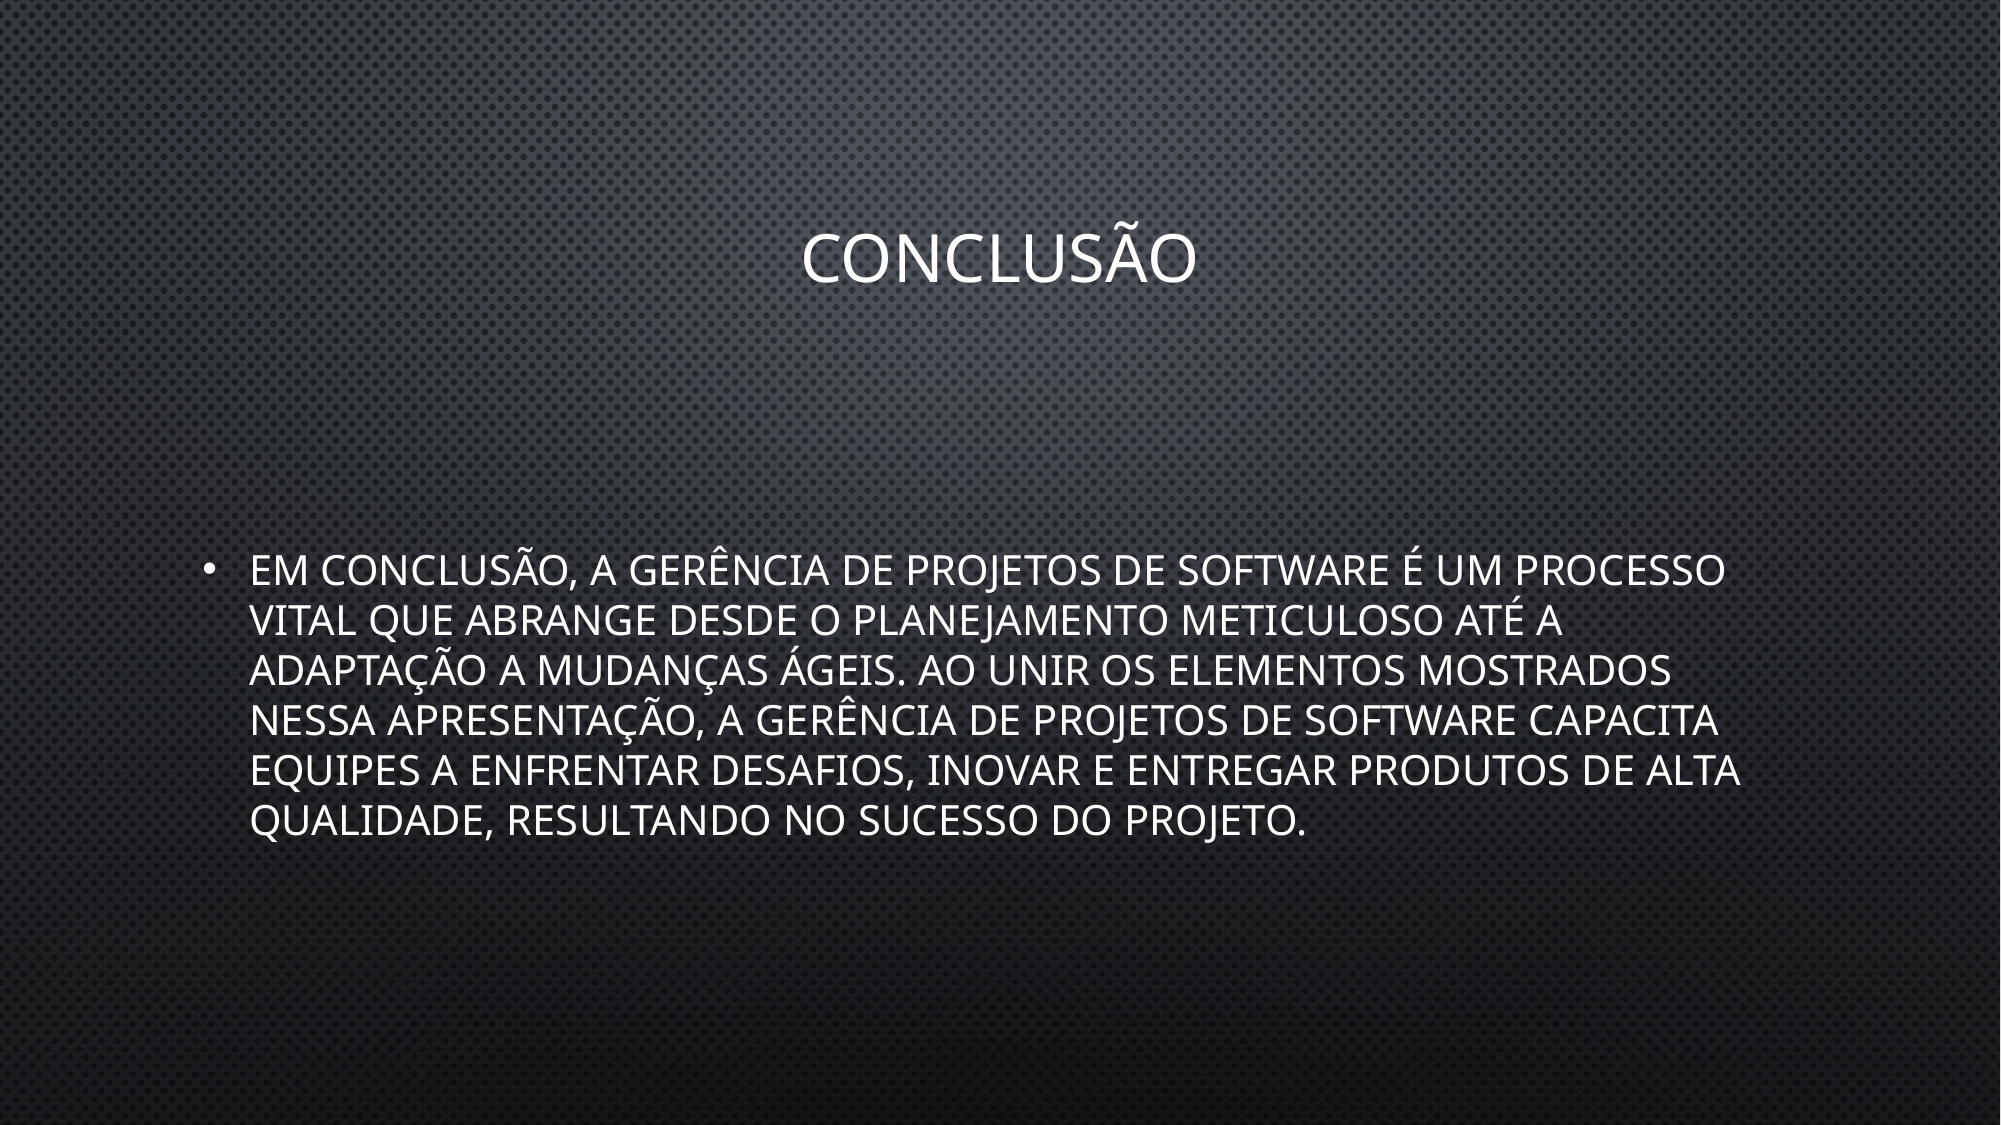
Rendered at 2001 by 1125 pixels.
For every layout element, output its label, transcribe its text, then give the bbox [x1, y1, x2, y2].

title Conclusão [187, 99, 1813, 413]
list Em conclusão, a gerência de projetos de software é um processo vital que abrange desde o planejamento meticuloso até a adaptação a mudanças ágeis. Ao unir os elementos mostrados nessa apresentação, a gerência de projetos de software capacita equipes a enfrentar desafios, inovar e entregar produtos de alta qualidade, resultando no sucesso do projeto. [187, 437, 1813, 950]
